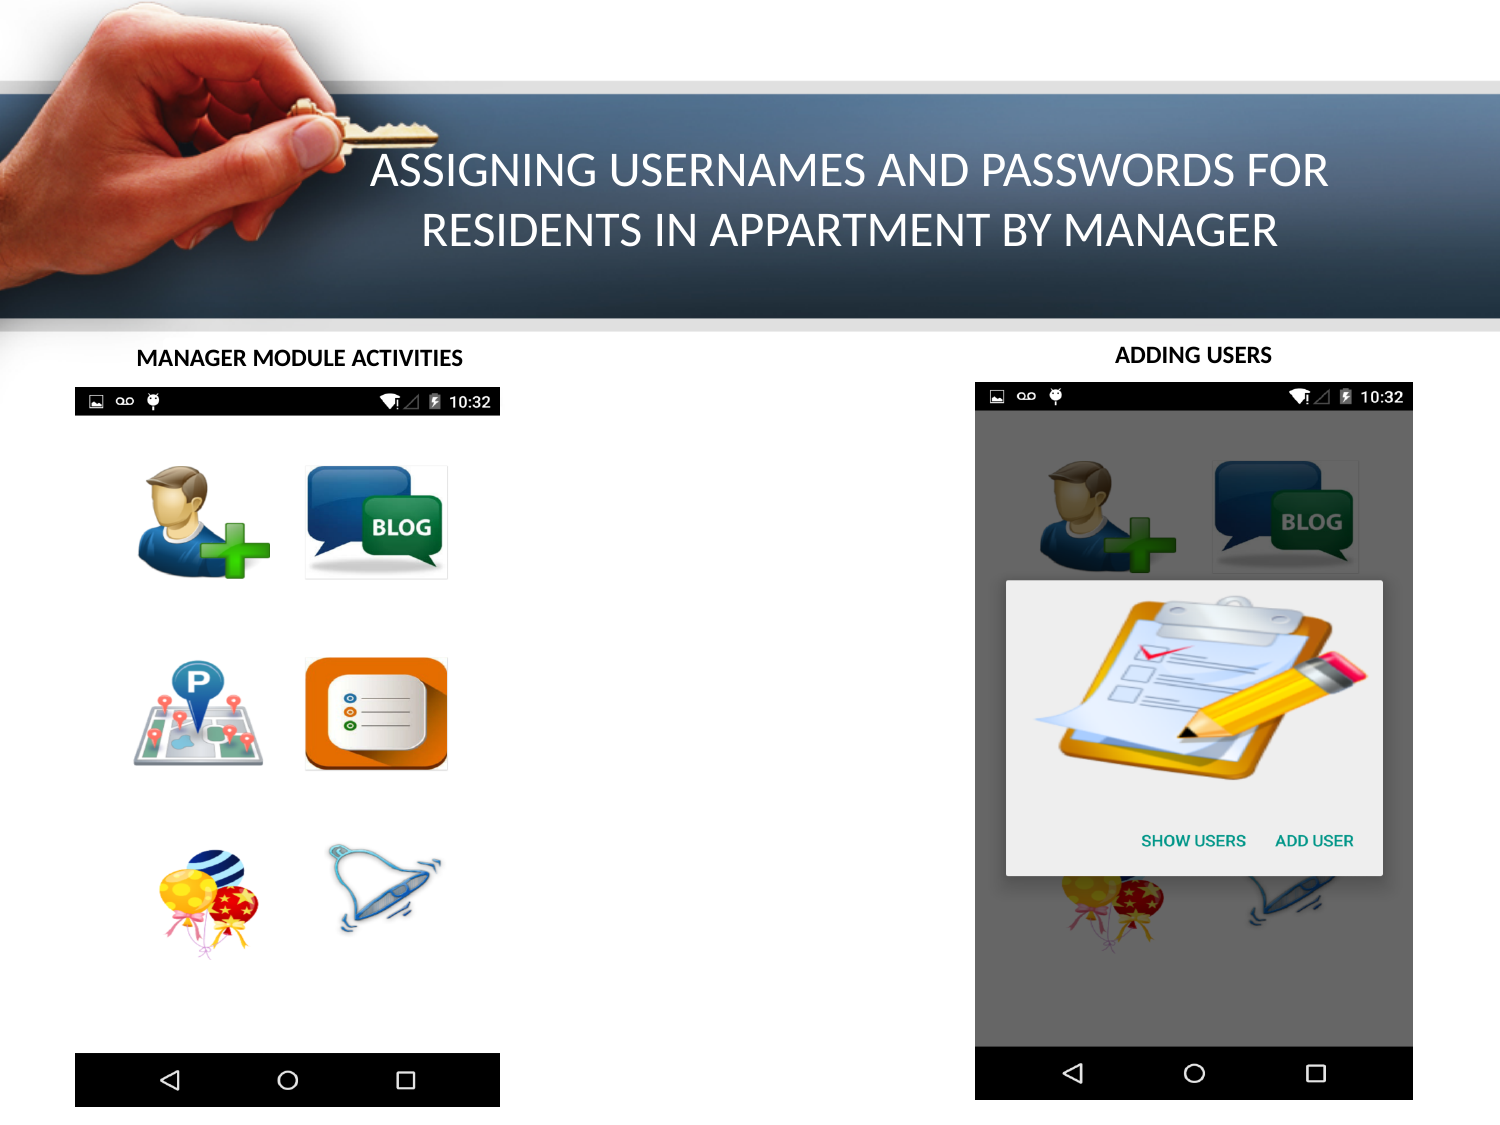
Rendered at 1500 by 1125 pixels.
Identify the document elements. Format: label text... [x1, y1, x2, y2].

text_box ADDING USERS [1031, 334, 1357, 372]
text_box MANAGER MODULE ACTIVITIES [162, 337, 438, 376]
title ASSIGNING USERNAMES AND PASSWORDS FOR RESIDENTS IN APPARTMENT BY MANAGER [249, 137, 1450, 255]
picture [0, 0, 1500, 1125]
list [74, 387, 501, 1107]
